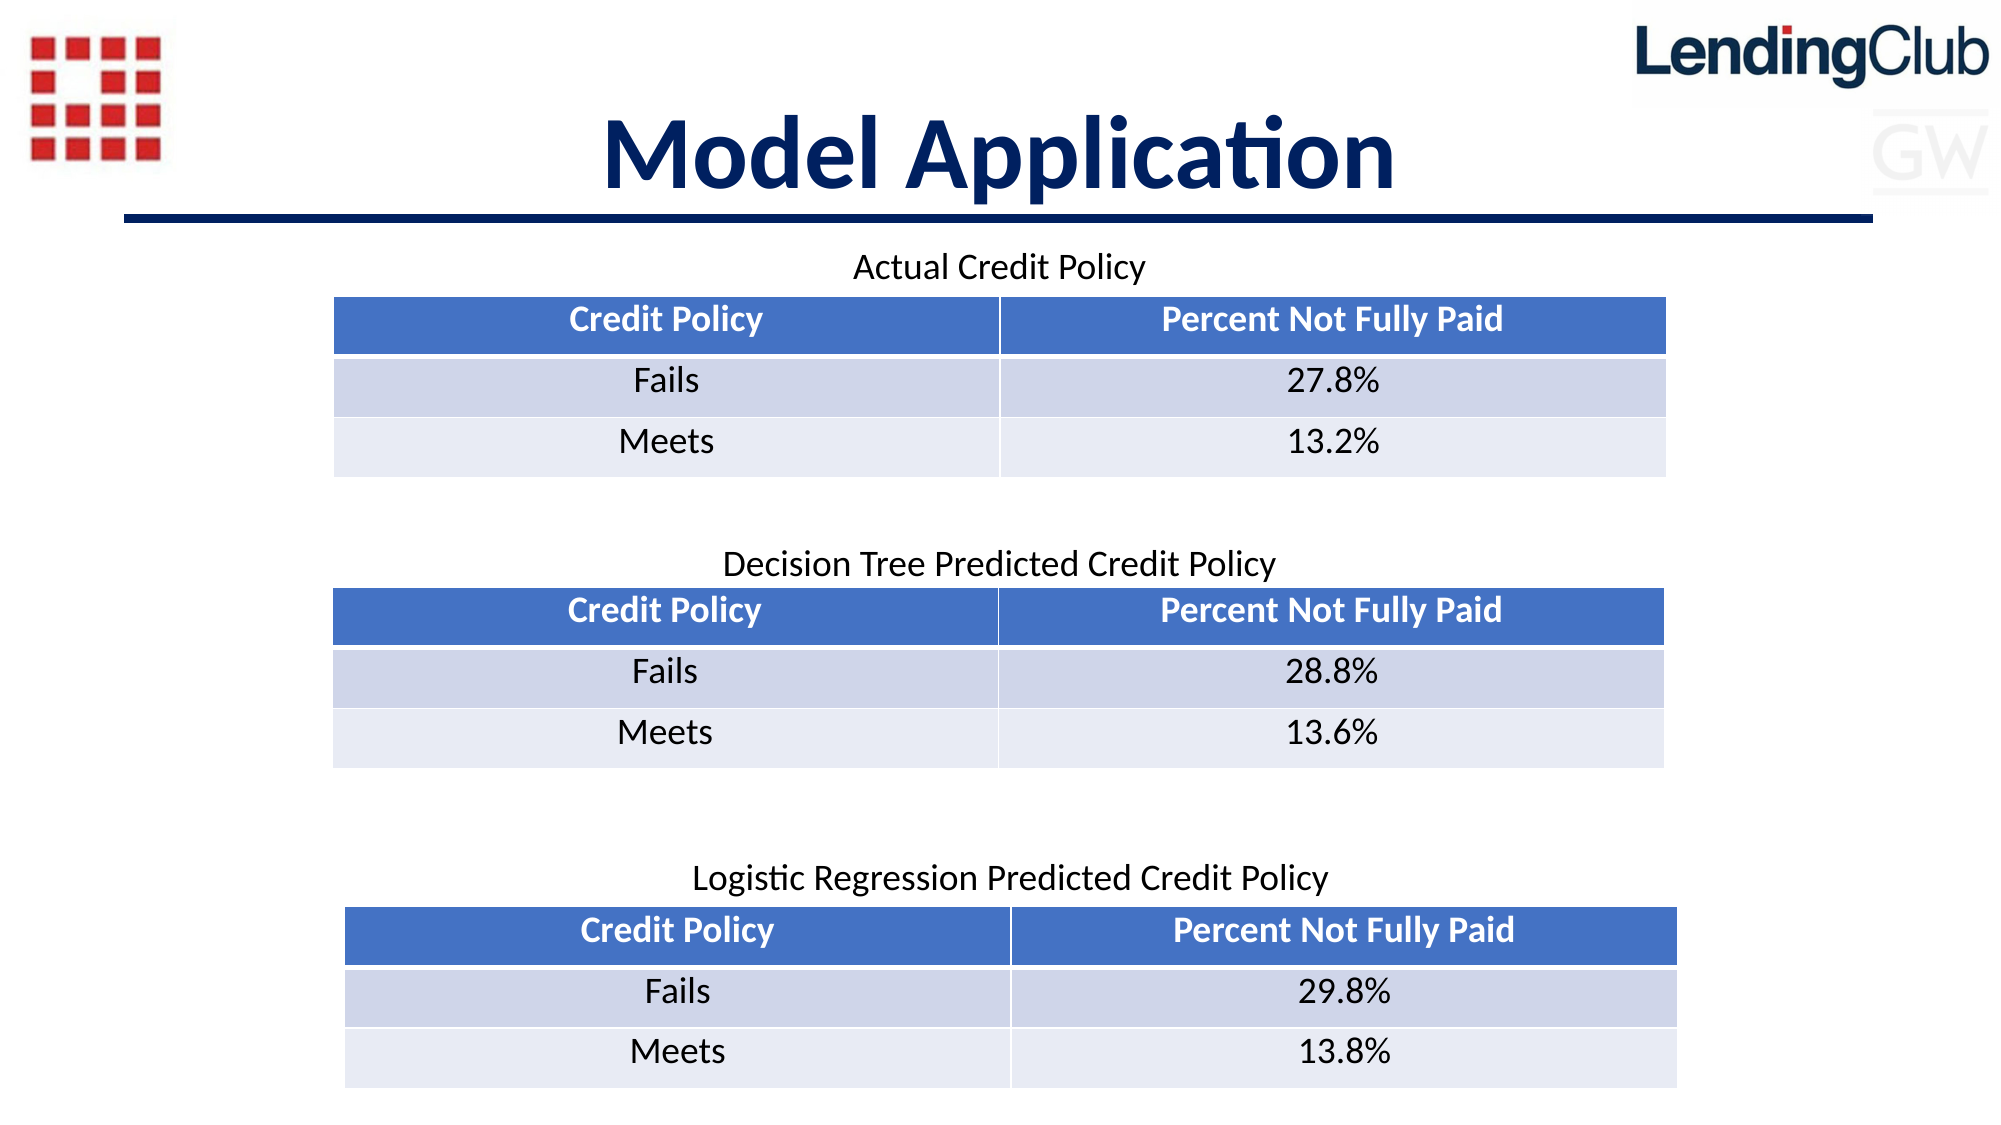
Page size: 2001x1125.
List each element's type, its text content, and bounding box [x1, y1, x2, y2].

picture [1632, 0, 2000, 216]
table_cell Fails [345, 970, 1010, 1027]
table_header Percent Not Fully Paid [1012, 907, 1677, 965]
table_header Credit Policy [333, 588, 998, 645]
table_header Credit Policy [345, 907, 1010, 965]
table_cell 13.6% [999, 709, 1664, 768]
text_box Decision Tree Predicted Credit Policy [708, 531, 1292, 591]
table_header Credit Policy [334, 297, 999, 354]
table_header Percent Not Fully Paid [999, 588, 1664, 645]
table_cell Meets [345, 1029, 1010, 1088]
text_box Model Application [0, 77, 1861, 217]
table_cell 29.8% [1012, 970, 1677, 1027]
table_cell Fails [333, 650, 998, 708]
text_box Logistic Regression Predicted Credit Policy [677, 845, 1345, 906]
table_cell 13.2% [1001, 418, 1666, 477]
table_cell 28.8% [999, 650, 1664, 708]
table_cell Meets [333, 709, 998, 768]
table_cell 13.8% [1012, 1029, 1677, 1088]
table_cell Fails [334, 359, 999, 417]
table_cell 27.8% [1001, 359, 1666, 417]
picture [0, 0, 177, 193]
text_box Actual Credit Policy [838, 234, 1162, 295]
table_cell Meets [334, 418, 999, 477]
table_header Percent Not Fully Paid [1001, 297, 1666, 354]
